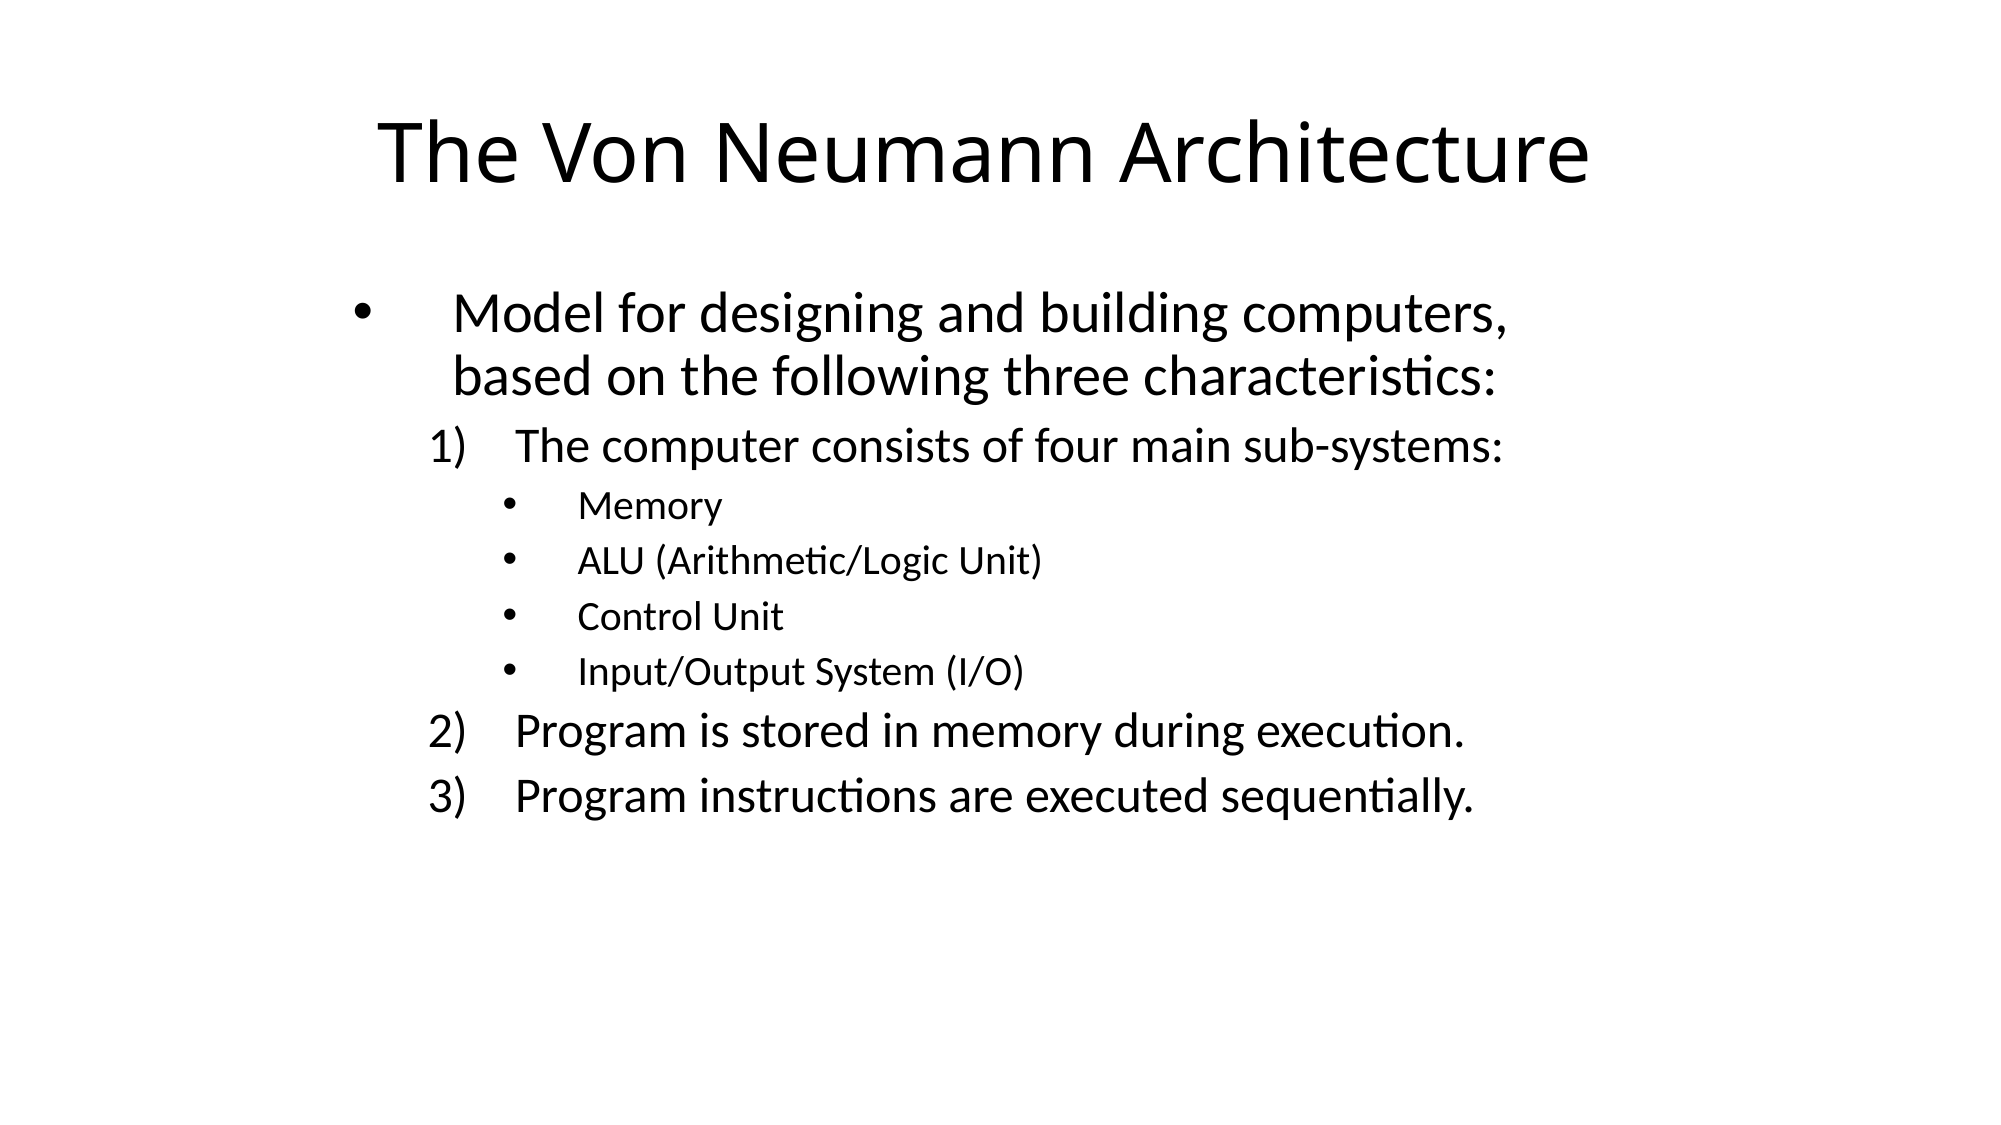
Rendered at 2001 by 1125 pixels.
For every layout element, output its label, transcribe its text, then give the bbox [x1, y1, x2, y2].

list Model for designing and building computers, based on the following three characteristics: The computer consists of four main sub-systems: Memory ALU (Arithmetic/Logic Unit) Control Unit Input/Output System (I/O) Program is stored in memory during execution. Program instructions are executed sequentially. [337, 275, 1663, 1000]
title The Von Neumann Architecture [362, 99, 1638, 213]
